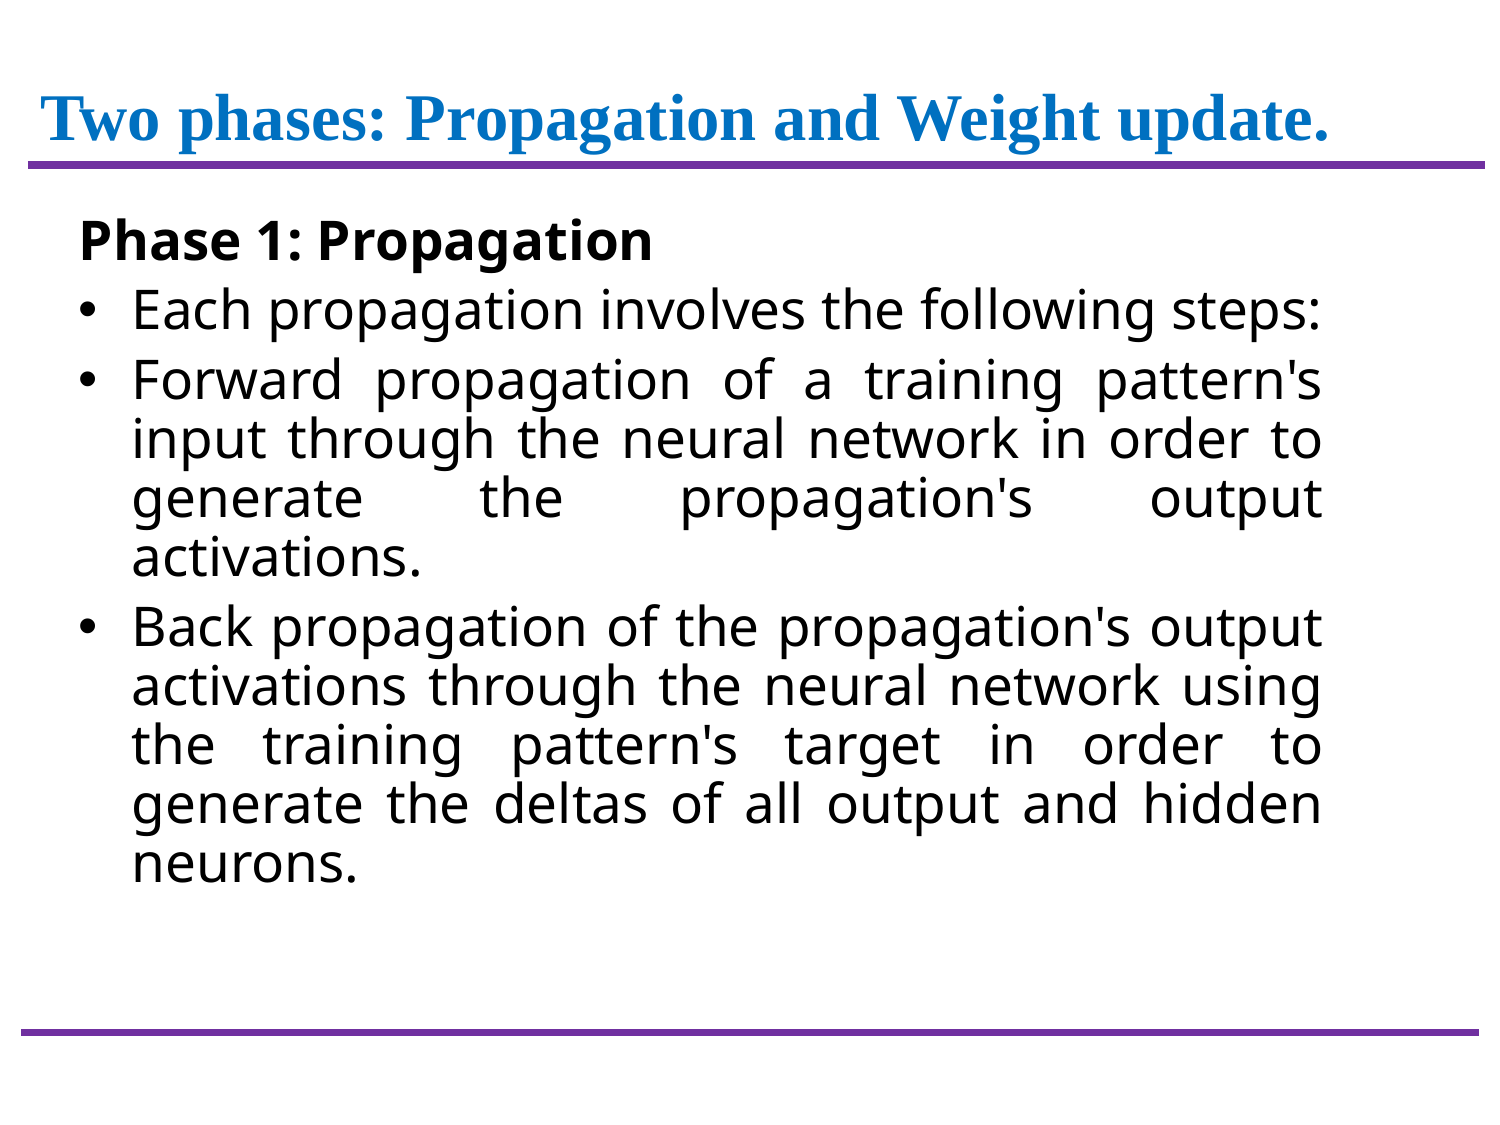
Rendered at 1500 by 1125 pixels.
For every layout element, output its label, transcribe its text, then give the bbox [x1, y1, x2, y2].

text_box Phase 1: Propagation Each propagation involves the following steps: Forward propagation of a training pattern's input through the neural network in order to generate the propagation's output activations. Back propagation of the propagation's output activations through the neural network using the training pattern's target in order to generate the deltas of all output and hidden neurons. [63, 205, 1339, 956]
title Two phases: Propagation and Weight update. [25, 30, 1436, 288]
